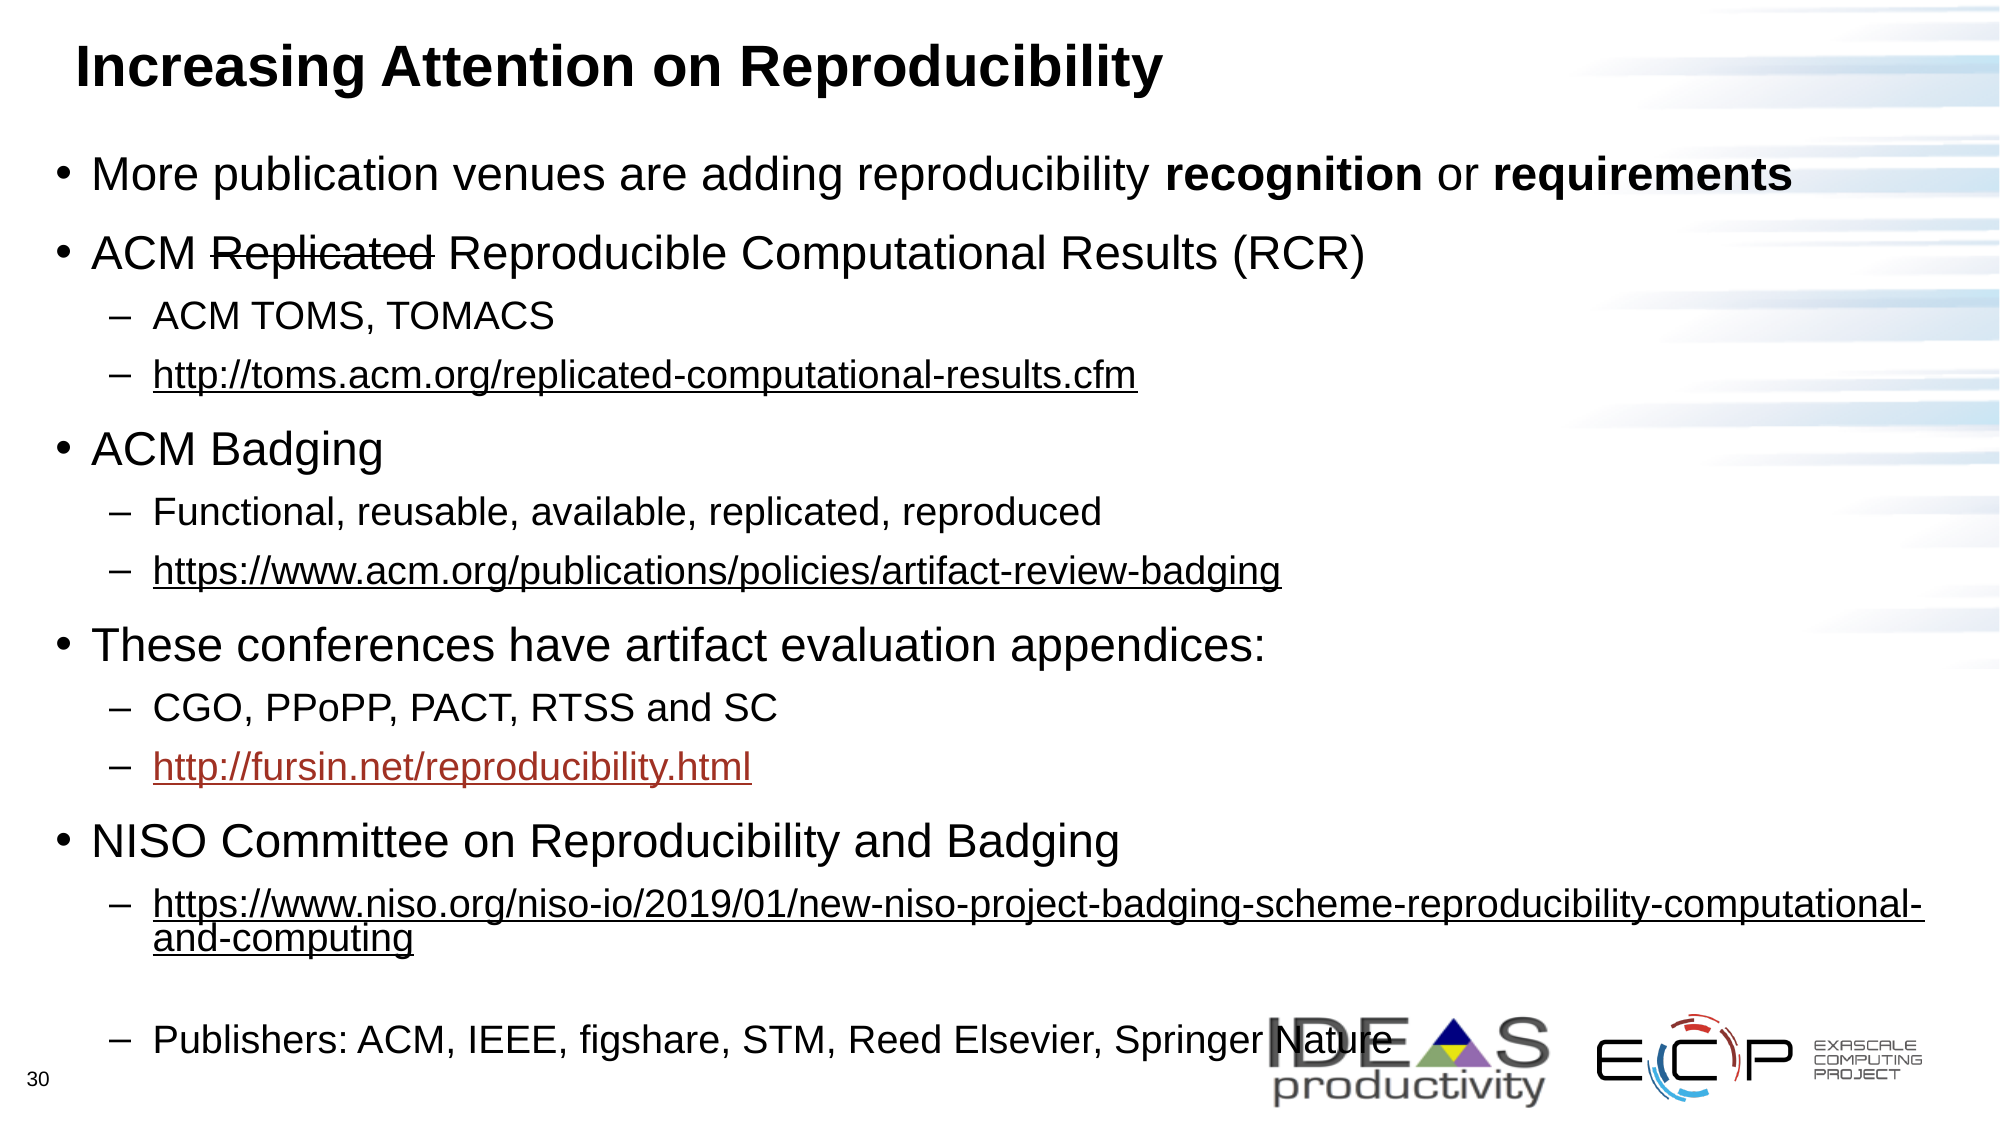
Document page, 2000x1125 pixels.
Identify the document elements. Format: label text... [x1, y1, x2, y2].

picture [1531, 0, 2000, 669]
title Increasing Attention on Reproducibility [60, 31, 1910, 120]
picture [1257, 1037, 1560, 1115]
list More publication venues are adding reproducibility recognition or requirements ACM Replicated Reproducible Computational Results (RCR) ACM TOMS, TOMACS http://toms.acm.org/replicated-computational-results.cfm ACM Badging Functional, reusable, available, replicated, reproduced https://www.acm.org/publications/policies/artifact-review-badging These conferences have artifact evaluation appendices: CGO, PPoPP, PACT, RTSS and SC http://fursin.net/reproducibility.html NISO Committee on Reproducibility and Badging https://www.niso.org/niso-io/2019/01/new-niso-project-badging-scheme-reproducibility-computational-and-computing Publishers: ACM, IEEE, figshare, STM, Reed Elsevier, Springer Nature [40, 142, 1960, 1037]
picture [1597, 1037, 1922, 1102]
